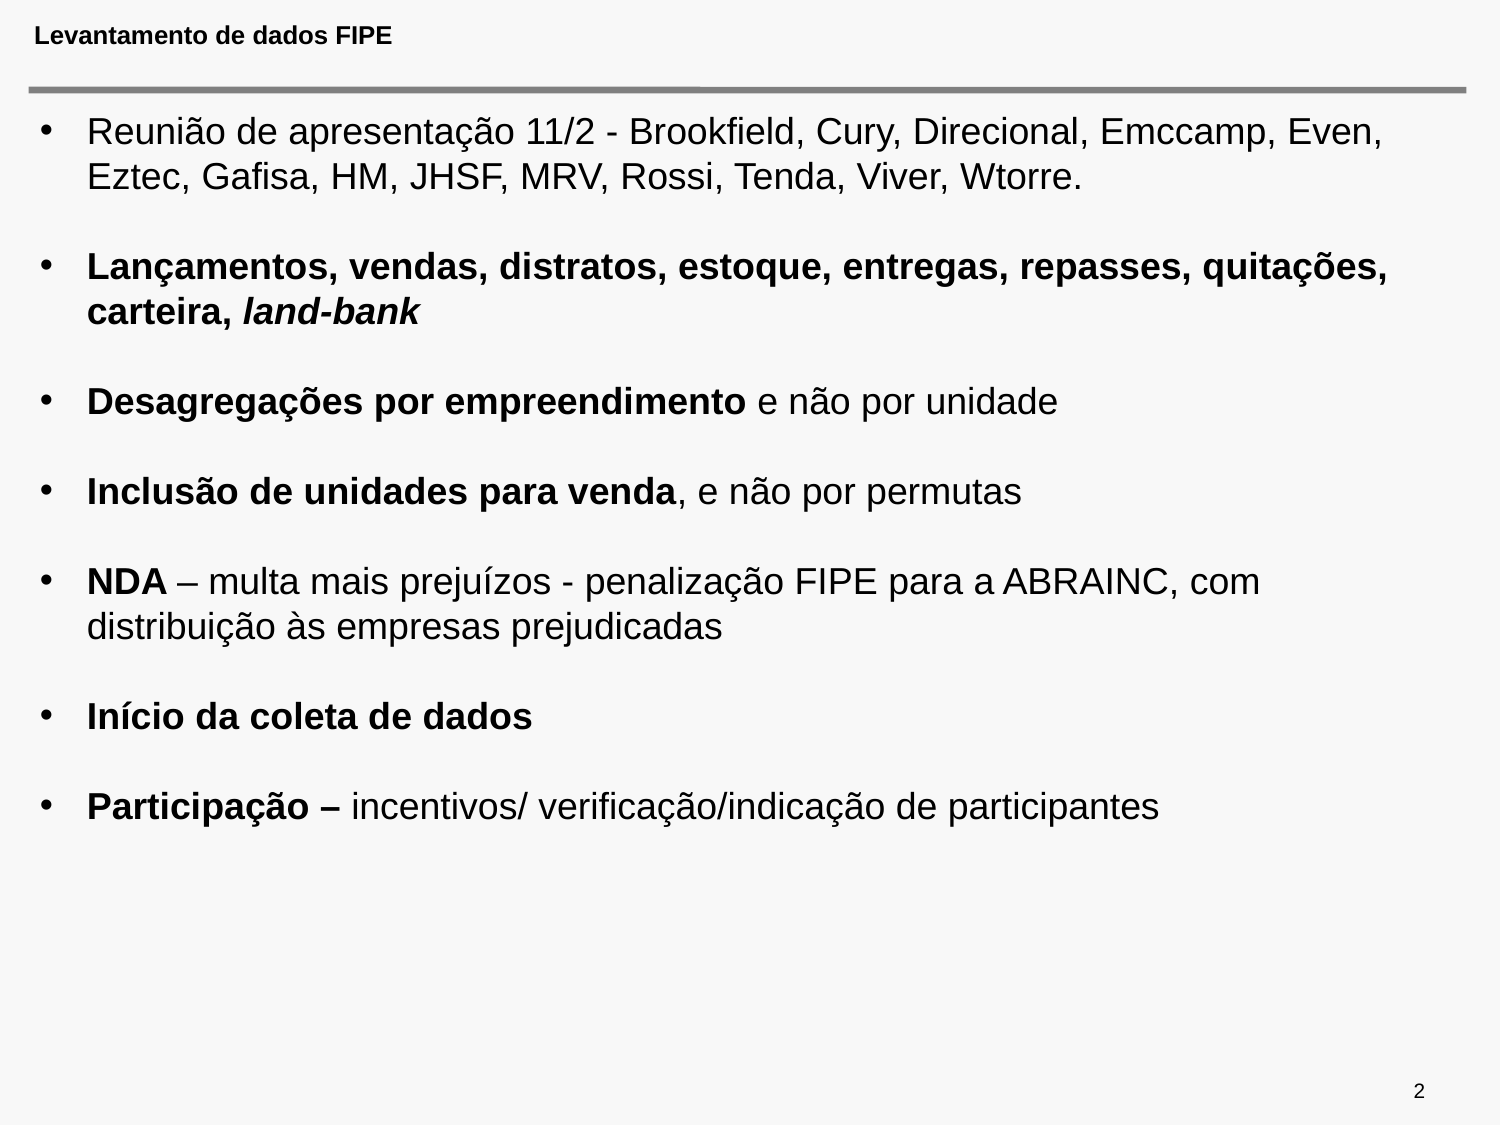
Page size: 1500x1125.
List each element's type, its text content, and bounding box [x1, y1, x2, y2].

title Levantamento de dados FIPE [33, 22, 1461, 51]
text_box Reunião de apresentação 11/2 - Brookfield, Cury, Direcional, Emccamp, Even, Eztec, Gafisa, HM, JHSF, MRV, Rossi, Tenda, Viver, Wtorre. Lançamentos, vendas, distratos, estoque, entregas, repasses, quitações, carteira, land-bank Desagregações por empreendimento e não por unidade Inclusão de unidades para venda, e não por permutas NDA – multa mais prejuízos - penalização FIPE para a ABRAINC, com distribuição às empresas prejudicadas Início da coleta de dados Participação – incentivos/ verificação/indicação de participantes [29, 101, 1445, 923]
text_box 2 [1074, 1077, 1425, 1103]
